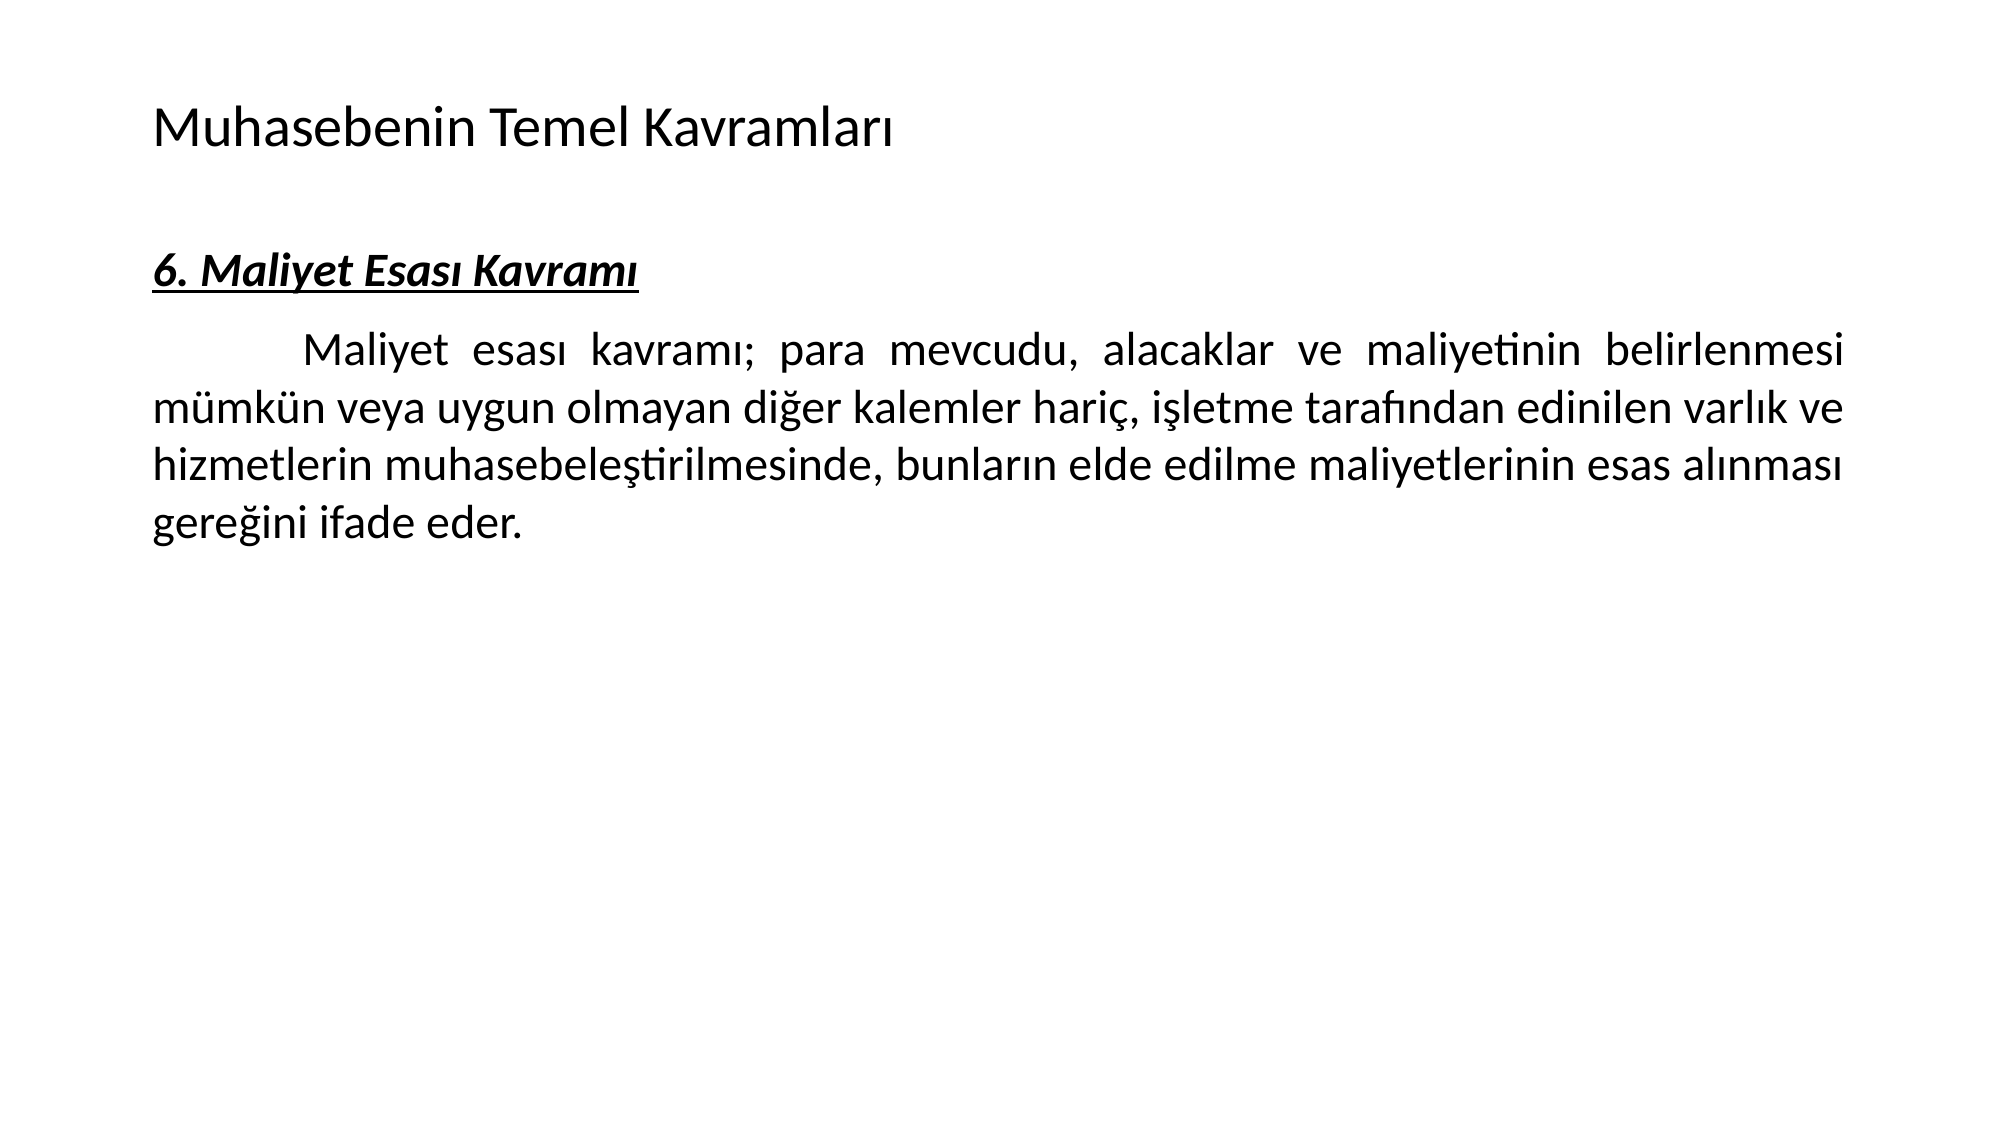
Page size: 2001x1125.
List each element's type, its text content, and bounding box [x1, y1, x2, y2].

list 6. Maliyet Esası Kavramı Maliyet esası kavramı; para mevcudu, alacaklar ve maliyetinin belirlenmesi mümkün veya uygun olmayan diğer kalemler hariç, işletme tarafından edinilen varlık ve hizmetlerin muhasebeleştirilmesinde, bunların elde edilme maliyetlerinin esas alınması gereğini ifade eder. [137, 237, 1863, 1014]
title Muhasebenin Temel Kavramları [137, 59, 1863, 196]
